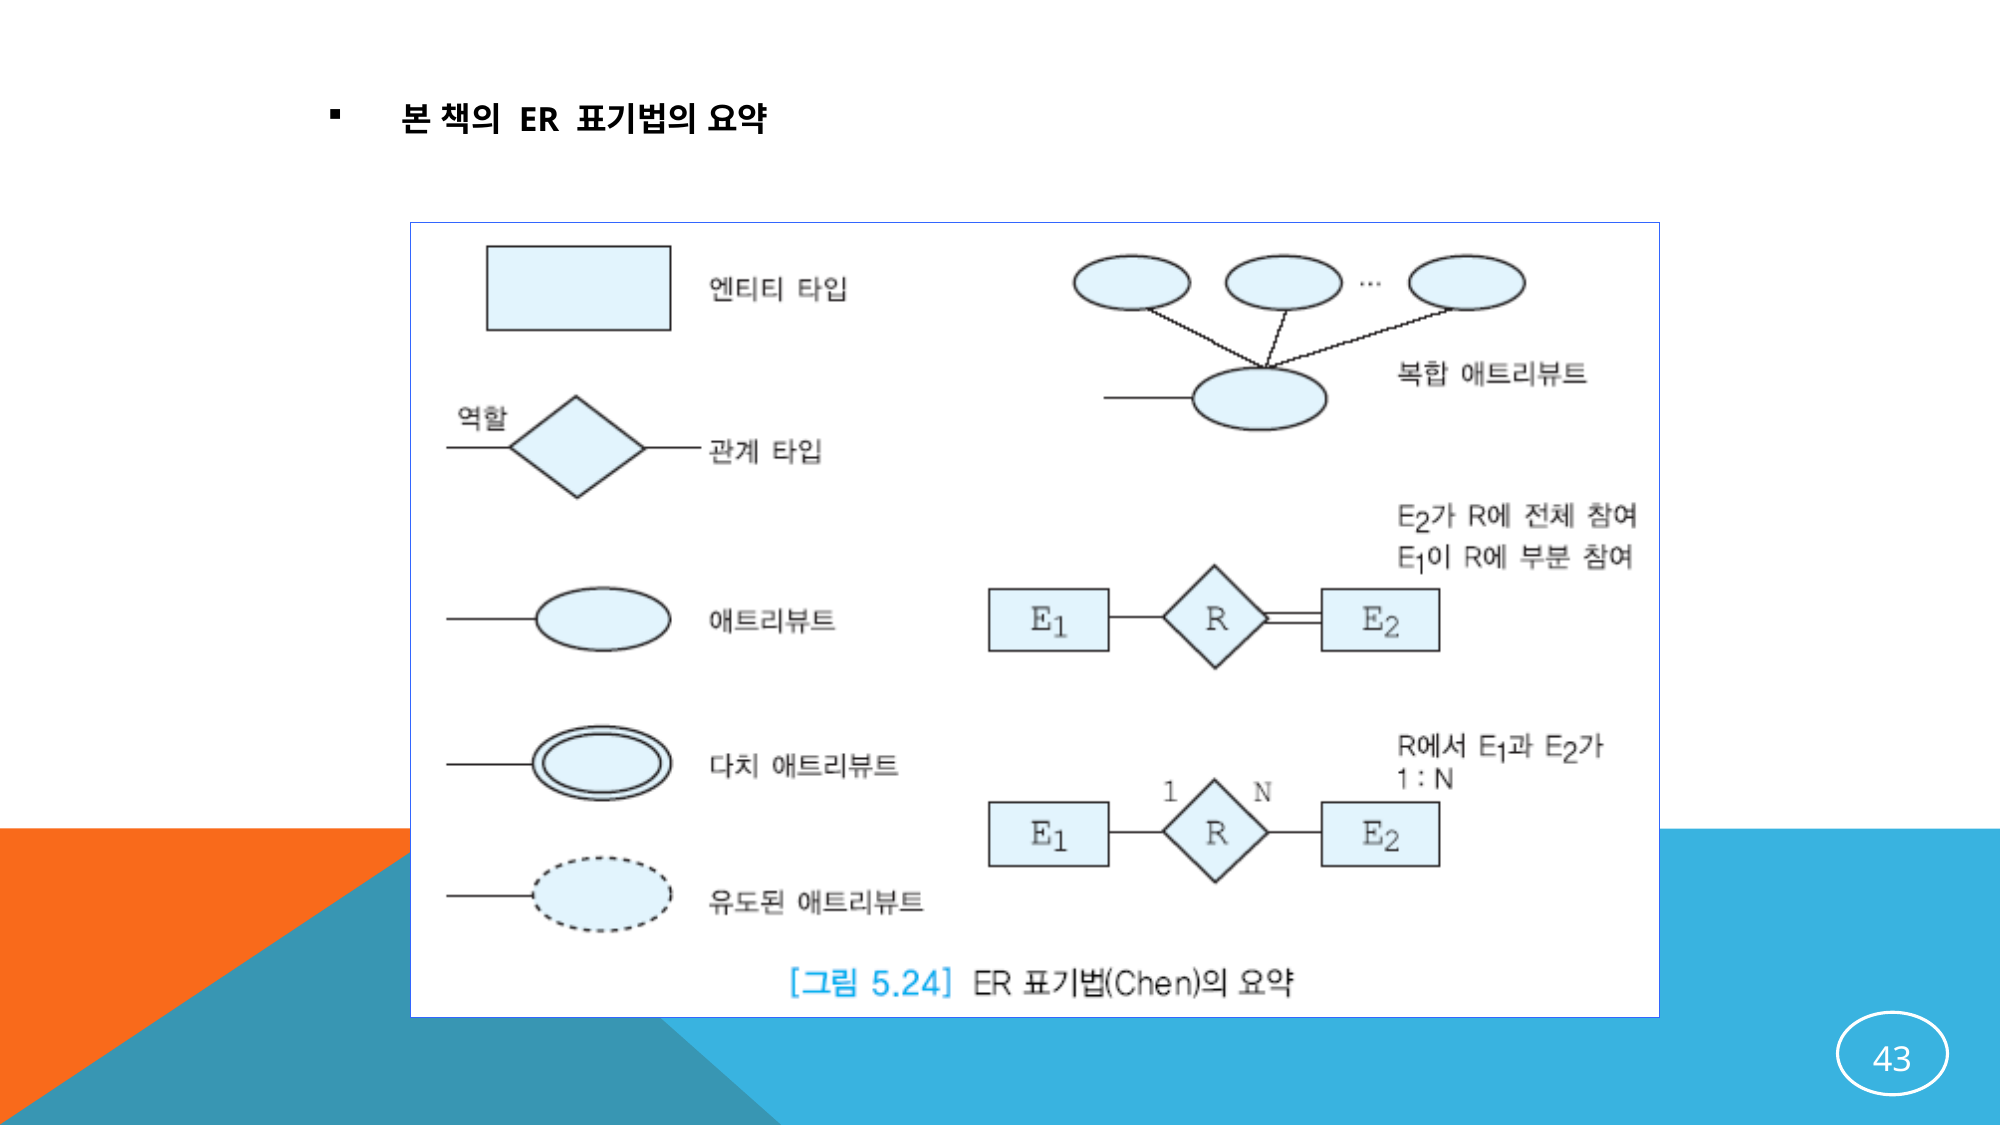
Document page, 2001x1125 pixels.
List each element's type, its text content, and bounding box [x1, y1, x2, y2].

list 본 책의 ER 표기법의 요약 [312, 75, 1486, 160]
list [410, 222, 1660, 1018]
slide_number 43 [1835, 1010, 1950, 1097]
